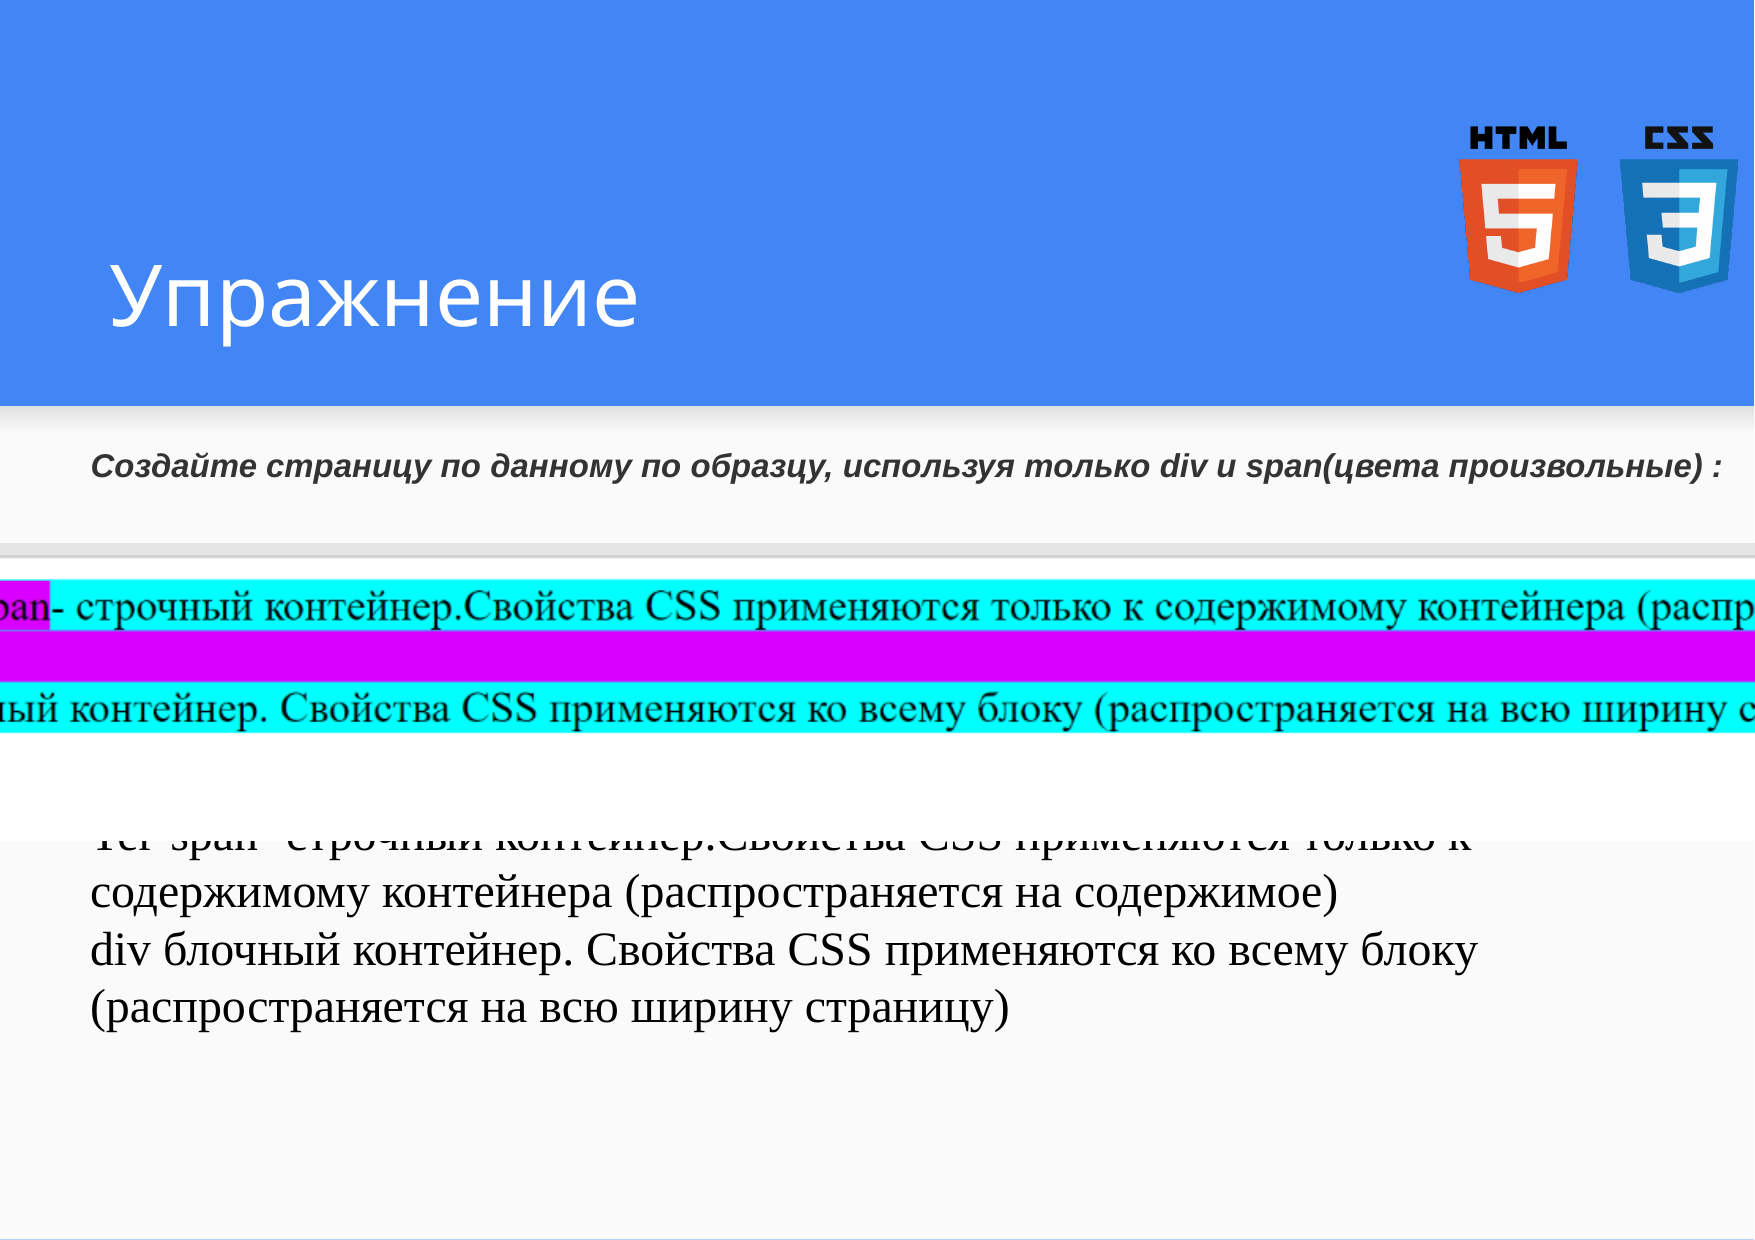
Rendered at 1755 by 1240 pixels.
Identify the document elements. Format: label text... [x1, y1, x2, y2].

title Упражнение [90, 178, 1668, 364]
list Создайте страницу по данному по образцу, используя только div и span(цвета произвольные) : [71, 420, 1755, 540]
text_box Тег span- строчный контейнер.Свойства CSS применяются только к содержимому контейнера (распространяется на содержимое) div блочный контейнер. Свойства CSS применяются ко всему блоку (распространяется на всю ширину страницу) [75, 852, 1742, 1048]
picture [0, 543, 1755, 841]
picture [1439, 93, 1755, 338]
